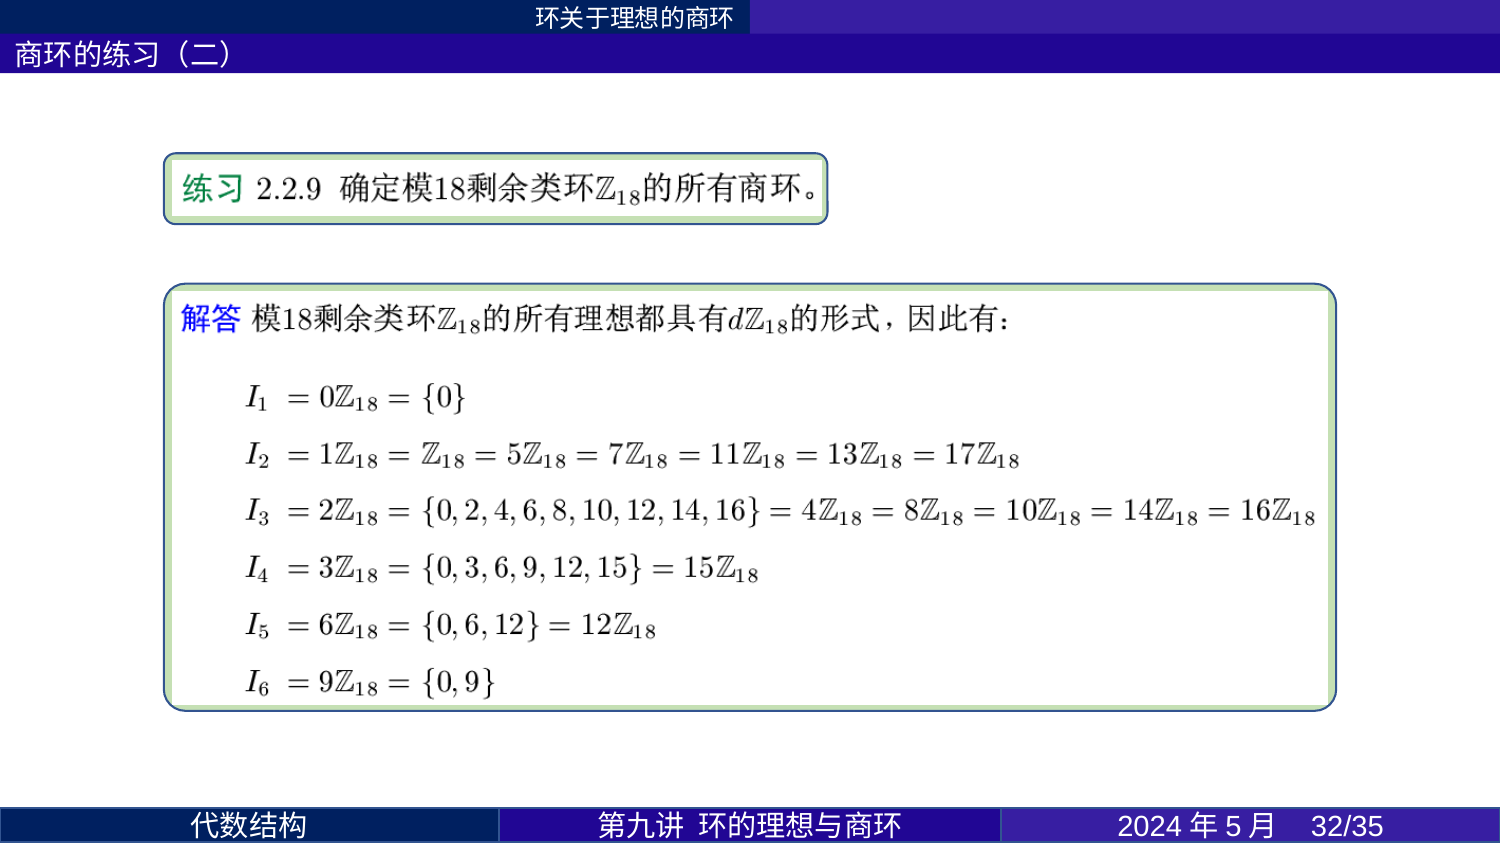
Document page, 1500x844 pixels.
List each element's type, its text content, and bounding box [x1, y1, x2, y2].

text_box [749, 0, 1500, 33]
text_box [163, 283, 1337, 711]
text_box 环关于理想的商环 [0, 0, 749, 33]
text_box 代数结构 [0, 807, 498, 843]
text_box 第九讲 环的理想与商环 [498, 807, 1000, 843]
text_box 商环的练习（二） [0, 33, 1500, 74]
text_box 2024年5月 32/35 [1000, 807, 1500, 843]
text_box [163, 153, 828, 225]
